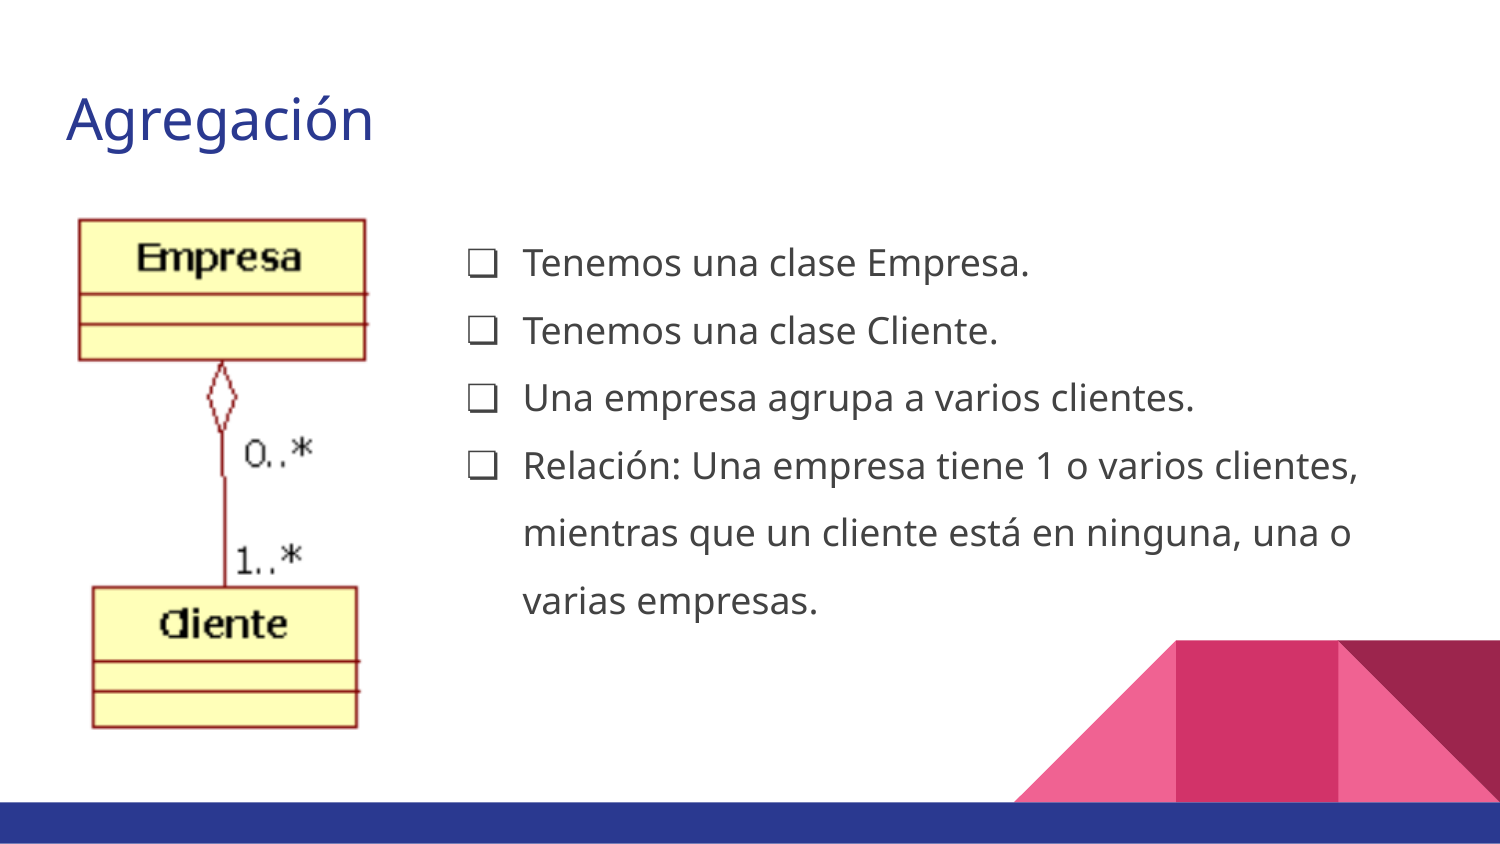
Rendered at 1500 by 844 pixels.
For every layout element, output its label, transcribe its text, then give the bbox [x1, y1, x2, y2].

title Agregación [51, 67, 1449, 167]
picture [50, 196, 402, 755]
list Tenemos una clase Empresa. Tenemos una clase Cliente. Una empresa agrupa a varios clientes. Relación: Una empresa tiene 1 o varios clientes, mientras que un cliente está en ninguna, una o varias empresas. [432, 201, 1449, 750]
